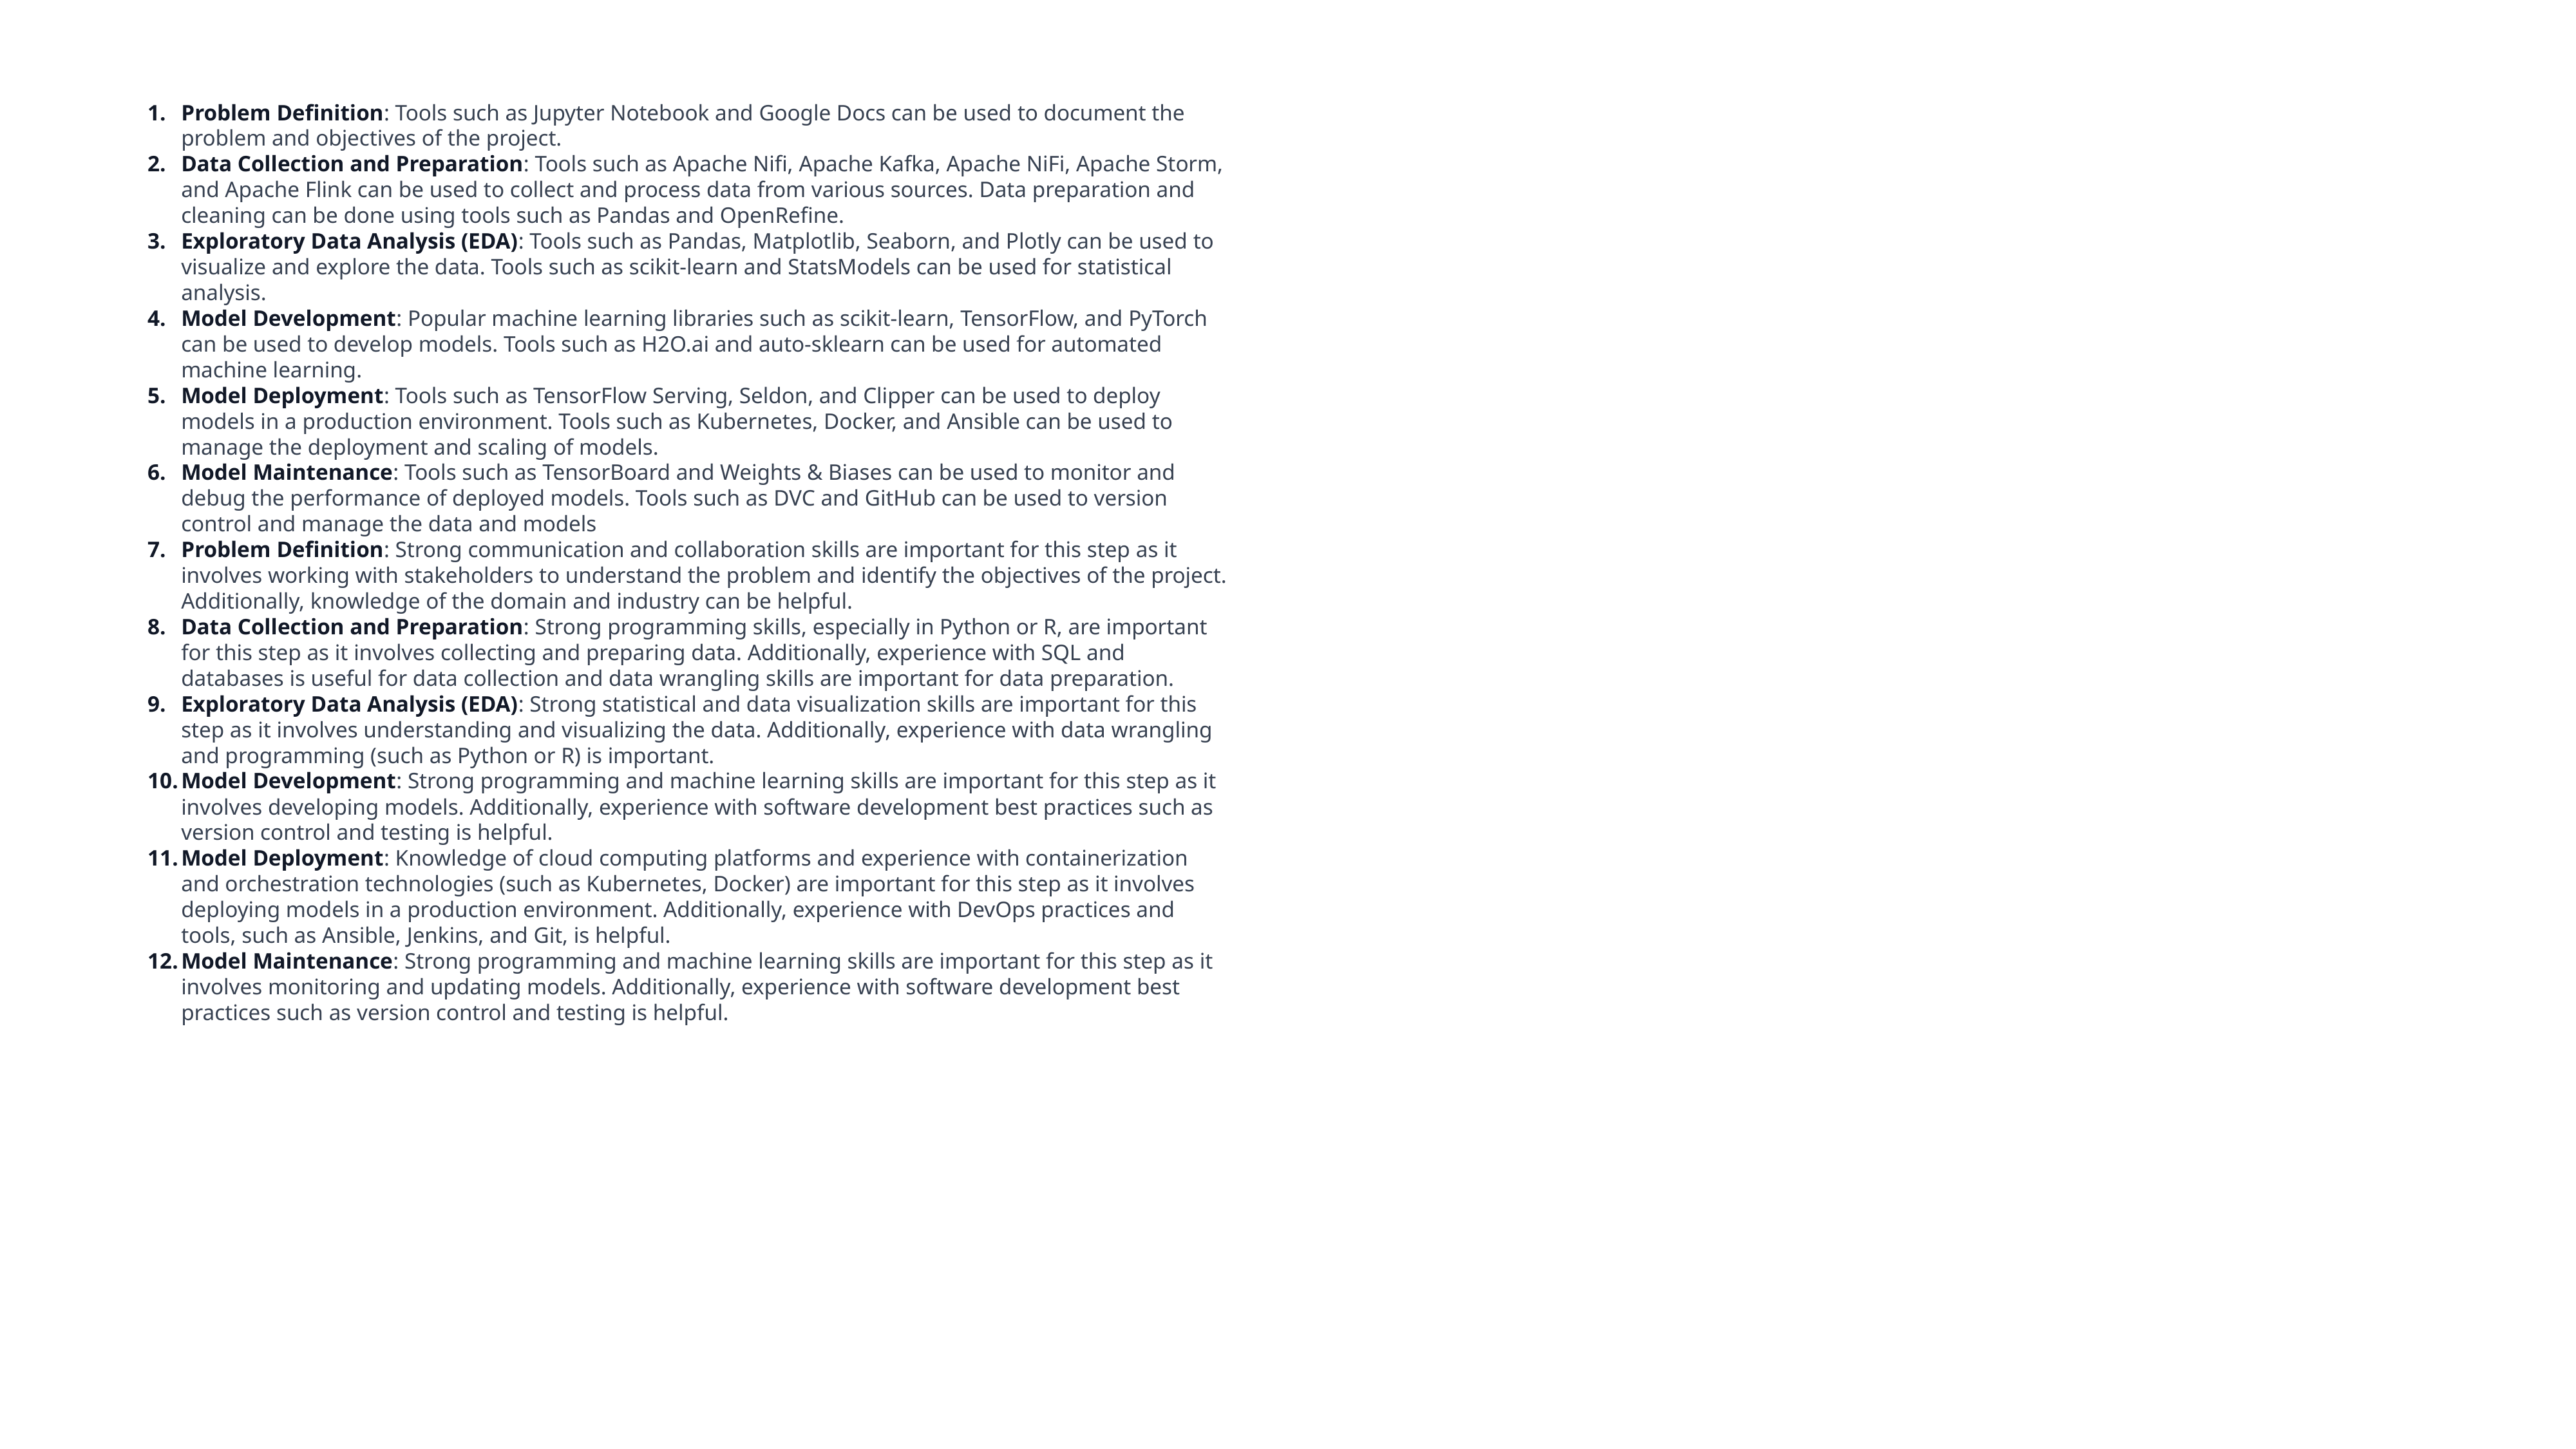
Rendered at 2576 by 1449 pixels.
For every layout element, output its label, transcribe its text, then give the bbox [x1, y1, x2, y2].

list Problem Definition: Tools such as Jupyter Notebook and Google Docs can be used to document the problem and objectives of the project. Data Collection and Preparation: Tools such as Apache Nifi, Apache Kafka, Apache NiFi, Apache Storm, and Apache Flink can be used to collect and process data from various sources. Data preparation and cleaning can be done using tools such as Pandas and OpenRefine. Exploratory Data Analysis (EDA): Tools such as Pandas, Matplotlib, Seaborn, and Plotly can be used to visualize and explore the data. Tools such as scikit-learn and StatsModels can be used for statistical analysis. Model Development: Popular machine learning libraries such as scikit-learn, TensorFlow, and PyTorch can be used to develop models. Tools such as H2O.ai and auto-sklearn can be used for automated machine learning. Model Deployment: Tools such as TensorFlow Serving, Seldon, and Clipper can be used to deploy models in a production environment. Tools such as Kubernetes, Docker, and Ansible can be used to manage the deployment and scaling of models. Model Maintenance: Tools such as TensorBoard and Weights & Biases can be used to monitor and debug the performance of deployed models. Tools such as DVC and GitHub can be used to version control and manage the data and models Problem Definition: Strong communication and collaboration skills are important for this step as it involves working with stakeholders to understand the problem and identify the objectives of the project. Additionally, knowledge of the domain and industry can be helpful. Data Collection and Preparation: Strong programming skills, especially in Python or R, are important for this step as it involves collecting and preparing data. Additionally, experience with SQL and databases is useful for data collection and data wrangling skills are important for data preparation. Exploratory Data Analysis (EDA): Strong statistical and data visualization skills are important for this step as it involves understanding and visualizing the data. Additionally, experience with data wrangling and programming (such as Python or R) is important. Model Development: Strong programming and machine learning skills are important for this step as it involves developing models. Additionally, experience with software development best practices such as version control and testing is helpful. Model Deployment: Knowledge of cloud computing platforms and experience with containerization and orchestration technologies (such as Kubernetes, Docker) are important for this step as it involves deploying models in a production environment. Additionally, experience with DevOps practices and tools, such as Ansible, Jenkins, and Git, is helpful. Model Maintenance: Strong programming and machine learning skills are important for this step as it involves monitoring and updating models. Additionally, experience with software development best practices such as version control and testing is helpful. [127, 93, 2449, 1321]
